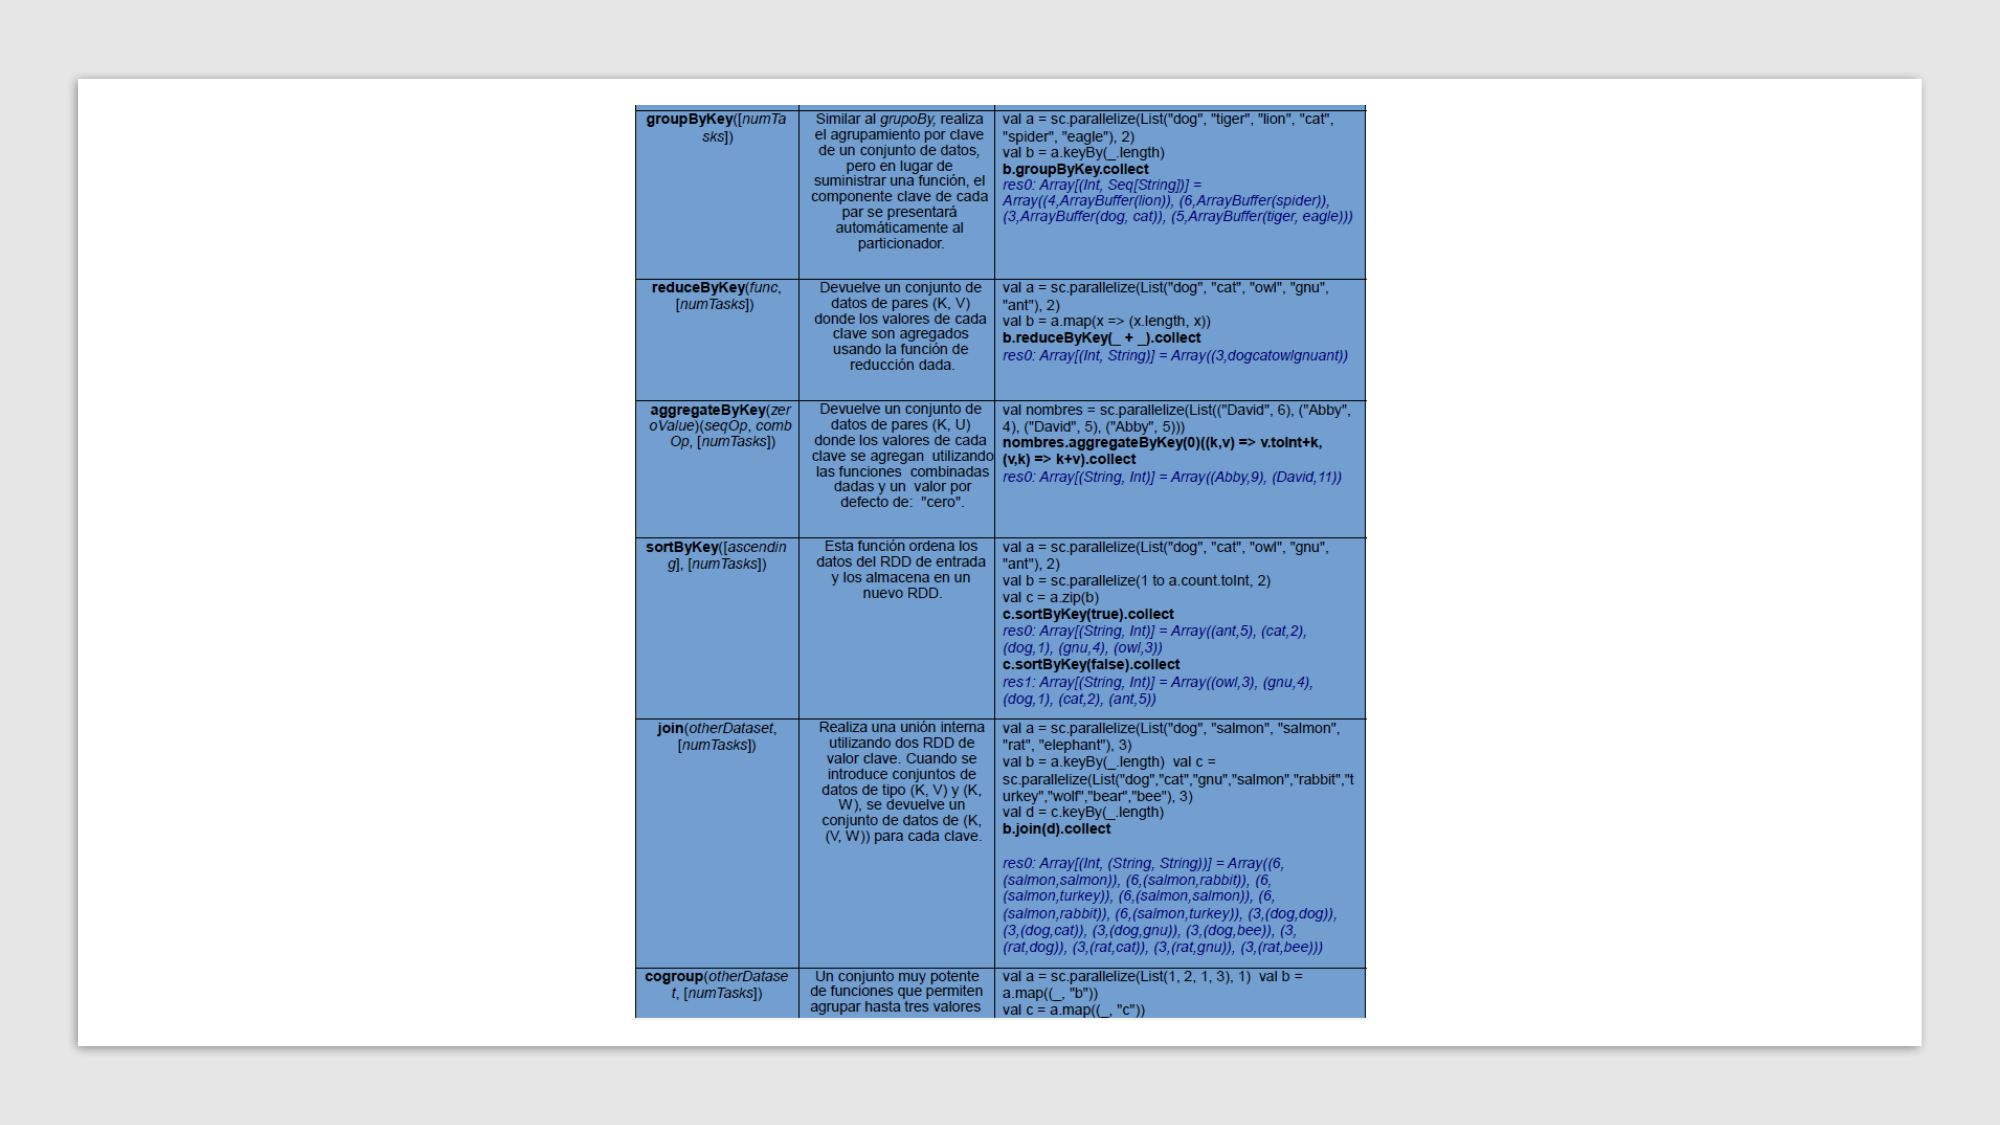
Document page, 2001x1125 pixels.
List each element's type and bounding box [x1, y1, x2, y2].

text_box [77, 78, 1923, 1047]
text_box [0, 0, 2000, 1125]
list [630, 105, 1369, 1020]
